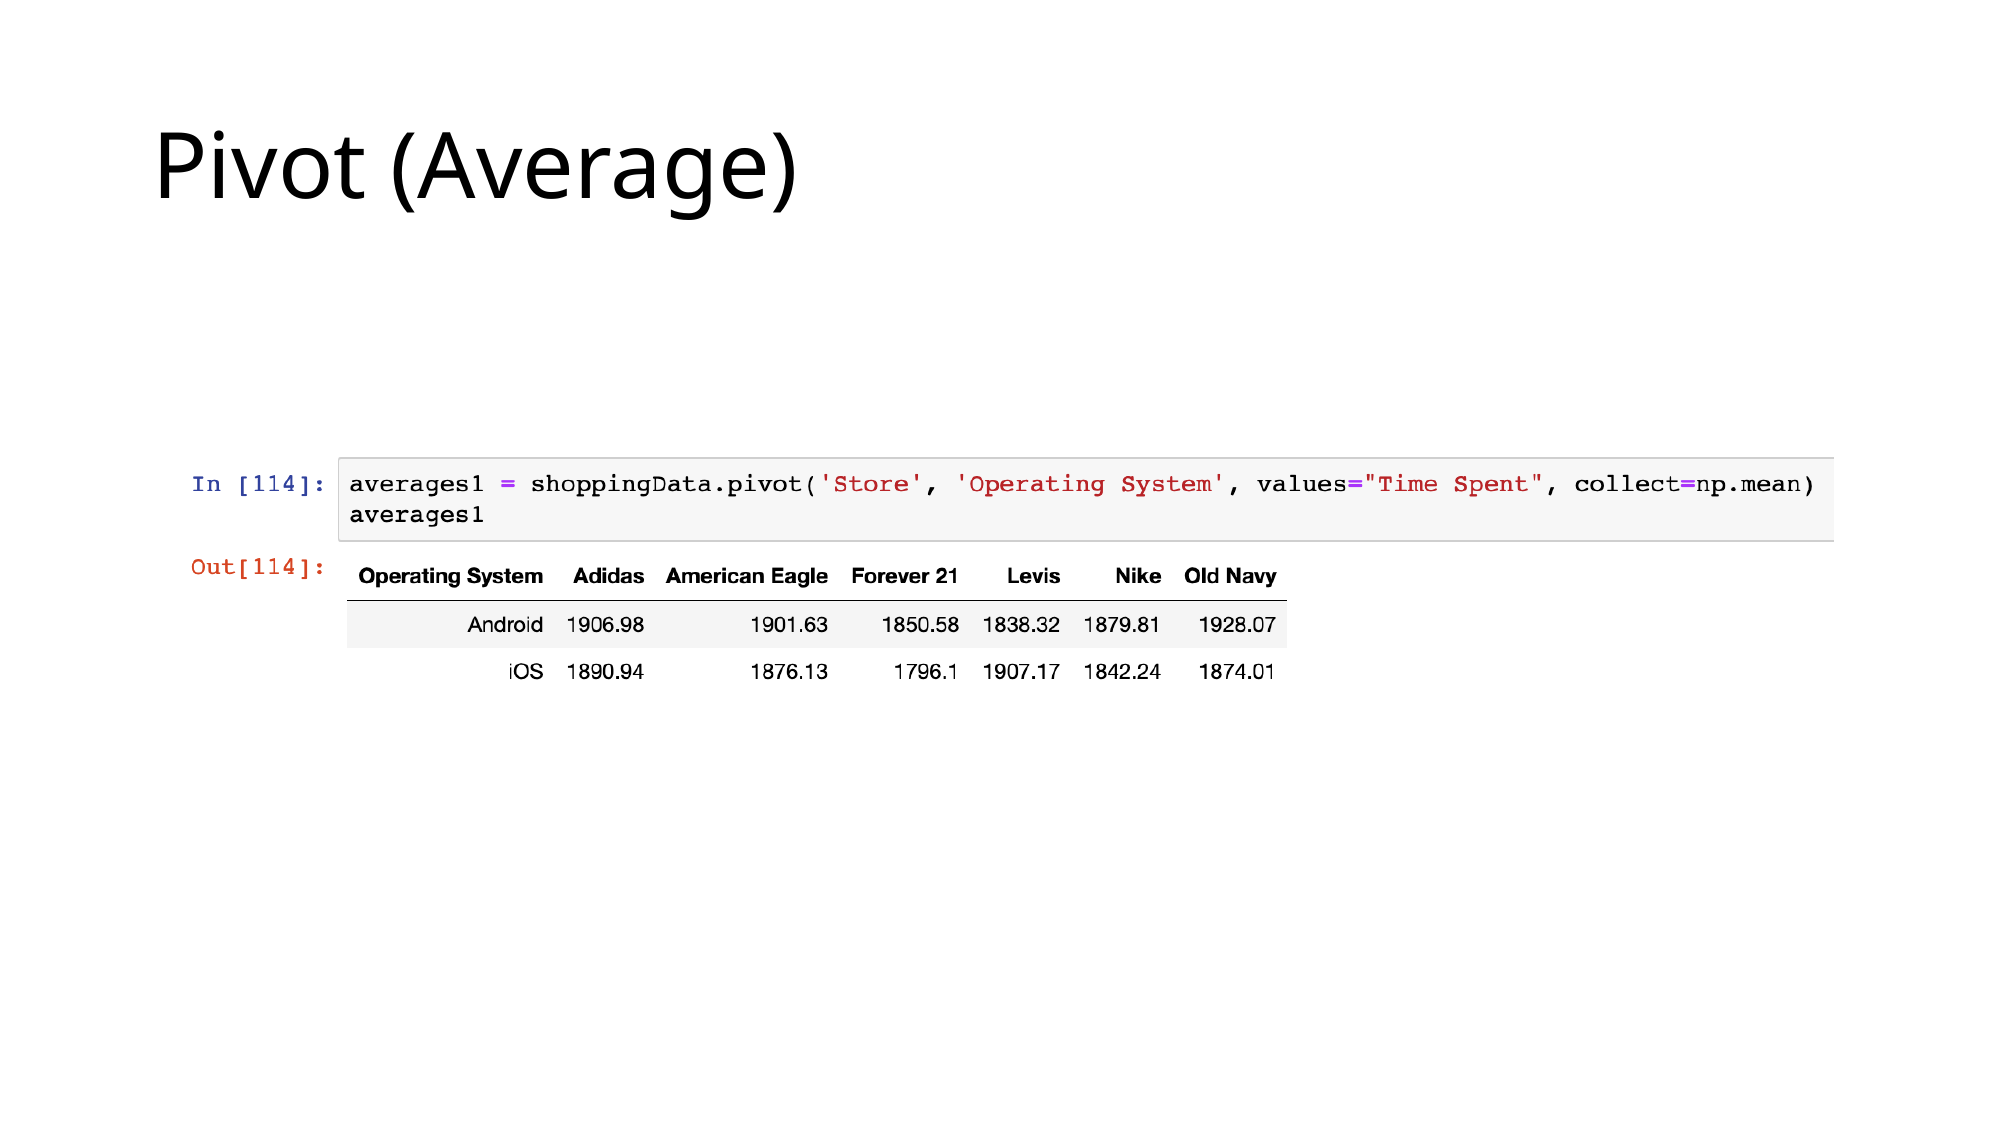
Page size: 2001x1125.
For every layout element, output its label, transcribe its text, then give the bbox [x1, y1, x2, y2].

title Pivot (Average) [137, 59, 1863, 278]
picture [166, 444, 1834, 711]
